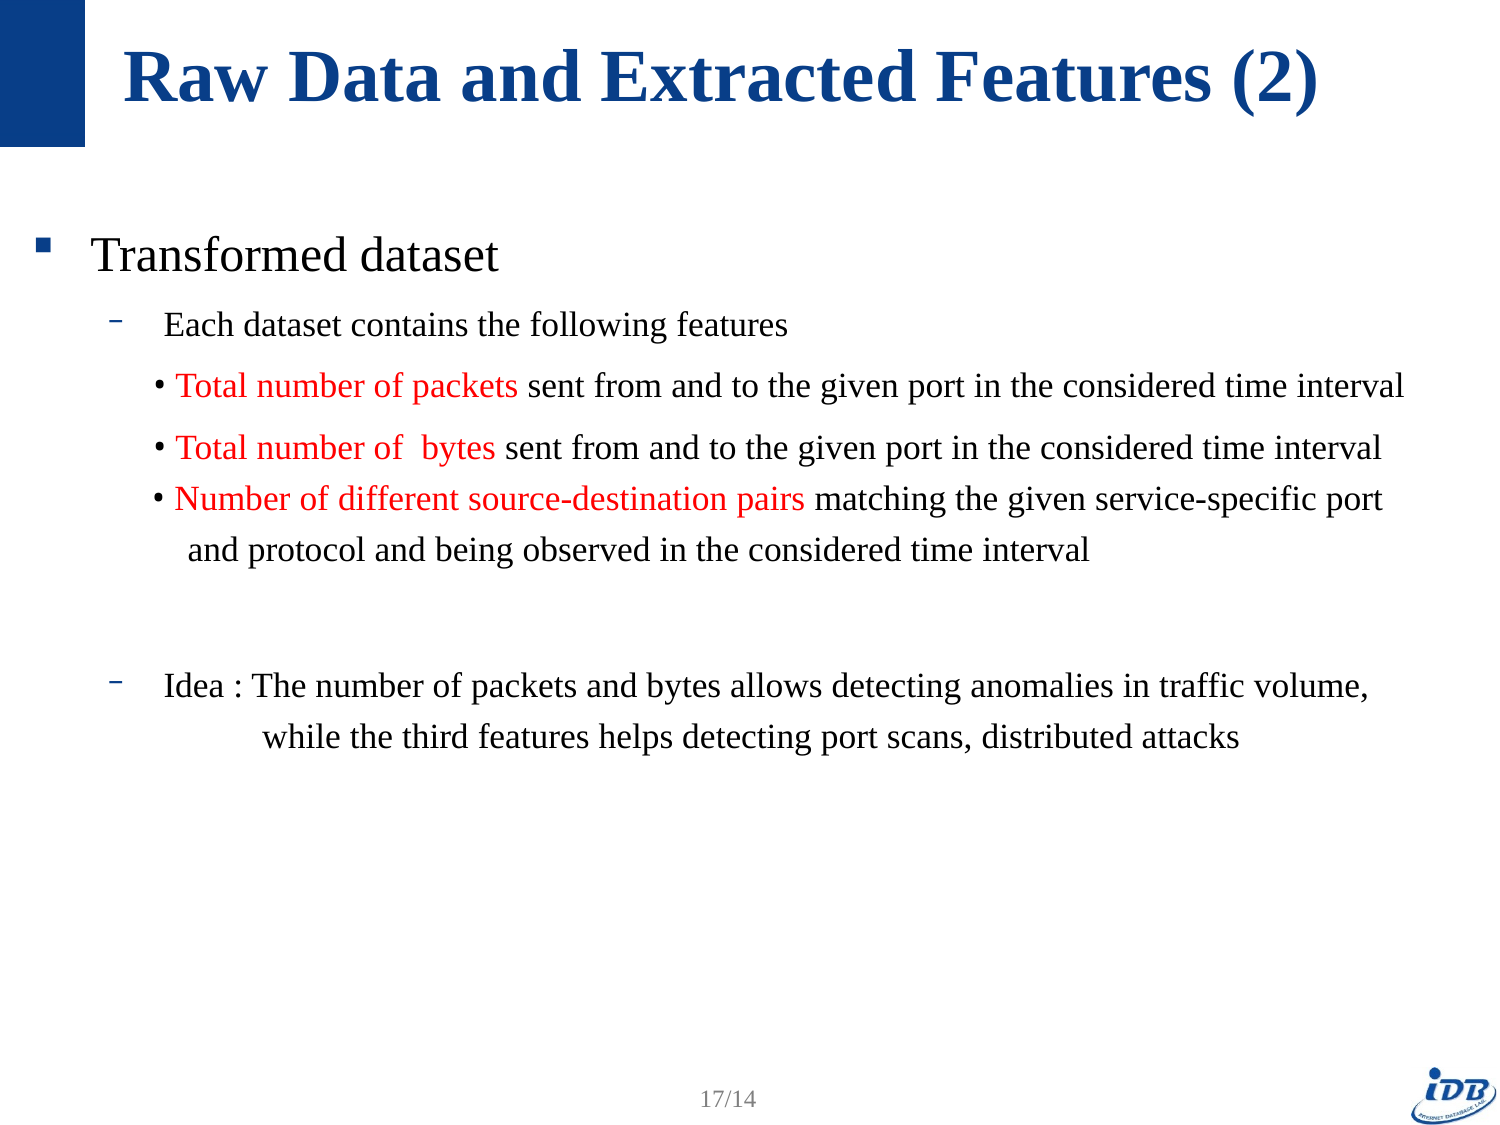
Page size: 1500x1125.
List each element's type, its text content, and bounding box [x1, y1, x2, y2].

picture [0, 0, 85, 147]
list Transformed dataset Each dataset contains the following features • Total number of packets sent from and to the given port in the considered time interval • Total number of bytes sent from and to the given port in the considered time interval • Number of different source-destination pairs matching the given service-specific port and protocol and being observed in the considered time interval Idea : The number of packets and bytes allows detecting anomalies in traffic volume, while the third features helps detecting port scans, distributed attacks [17, 220, 1500, 1079]
title Raw Data and Extracted Features (2) [108, 15, 1379, 140]
picture [1411, 1079, 1497, 1125]
